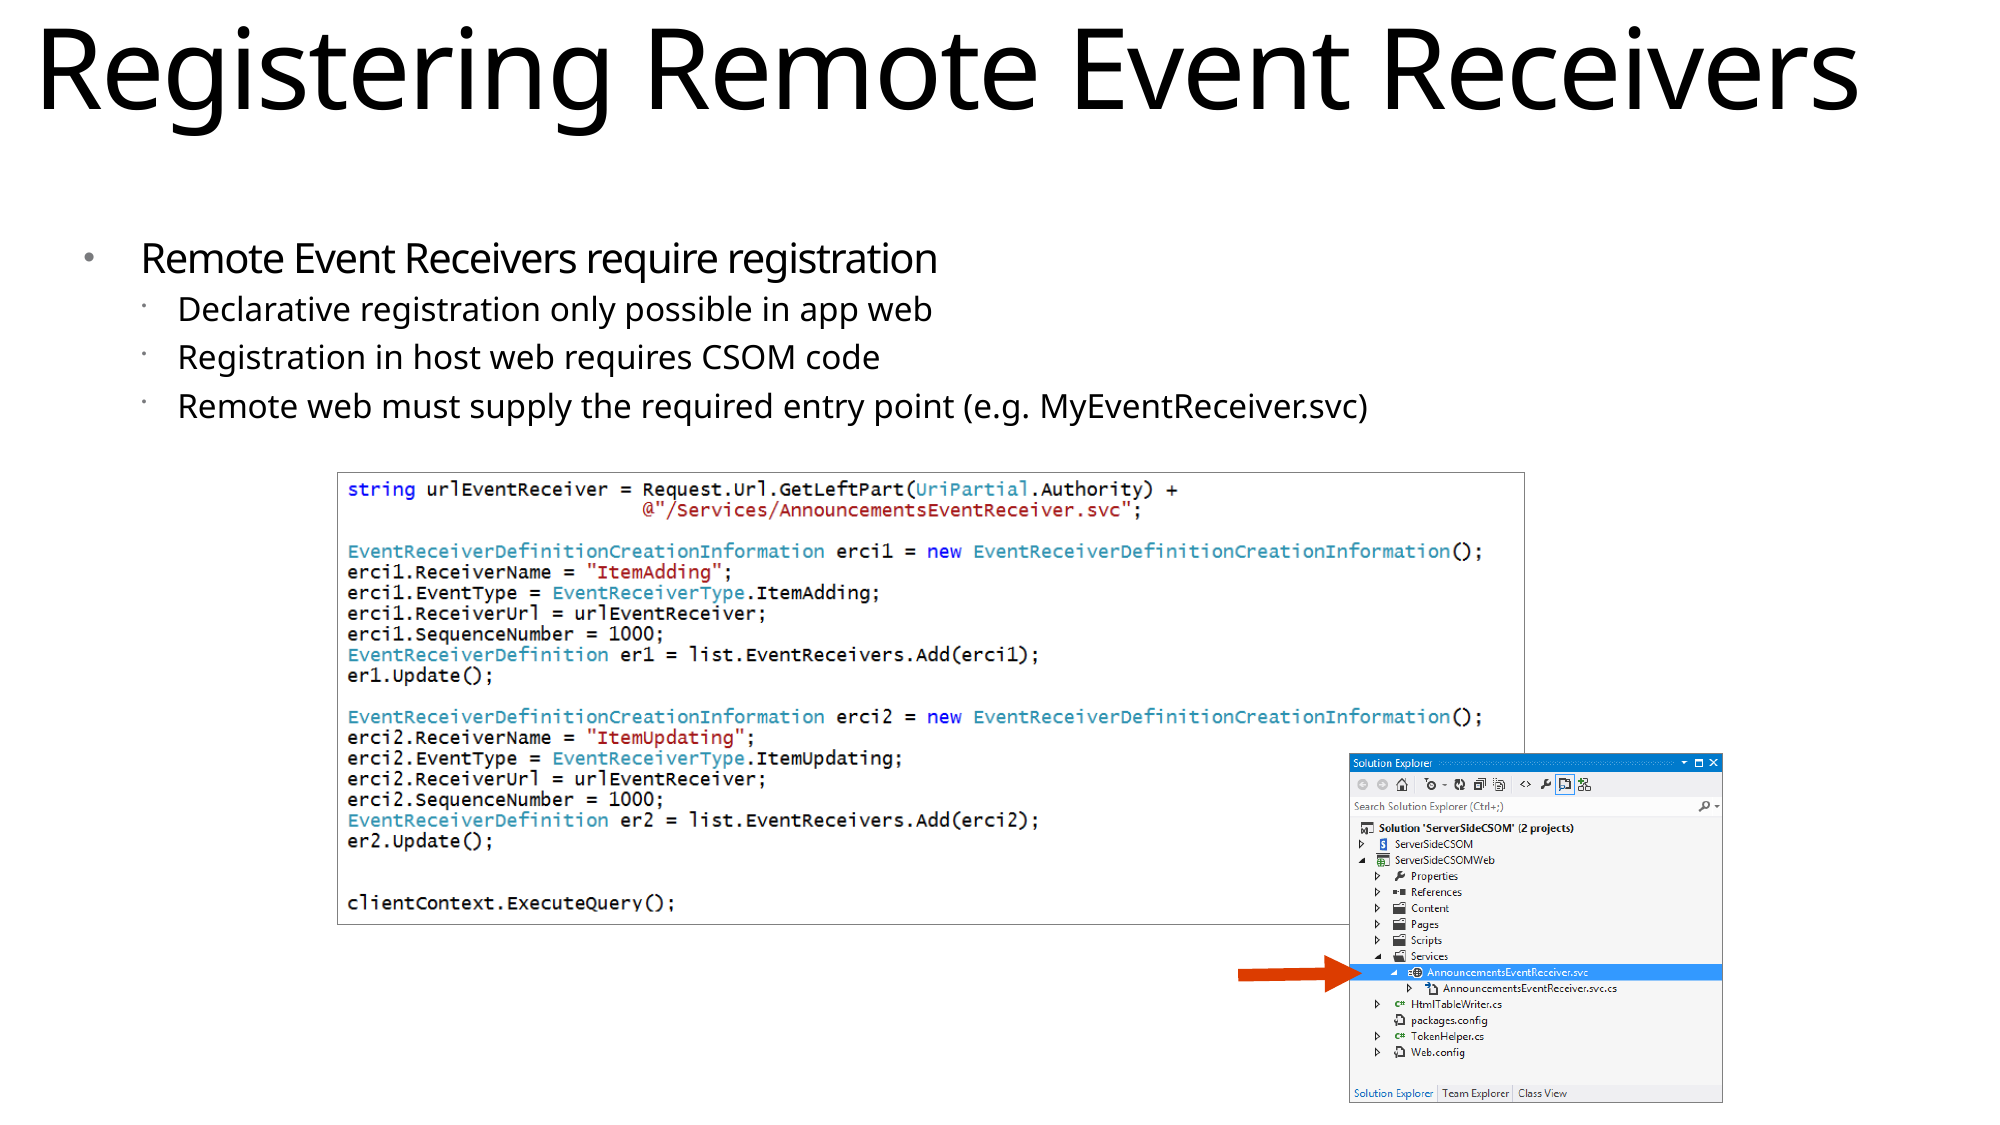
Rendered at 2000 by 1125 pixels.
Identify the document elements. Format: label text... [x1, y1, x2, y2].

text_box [1237, 972, 1363, 976]
picture [336, 472, 1724, 1103]
list Remote Event Receivers require registration Declarative registration only possible in app web Registration in host web requires CSOM code Remote web must supply the required entry point (e.g. MyEventReceiver.svc) [83, 237, 1917, 1088]
title Registering Remote Event Receivers [33, 12, 1917, 150]
